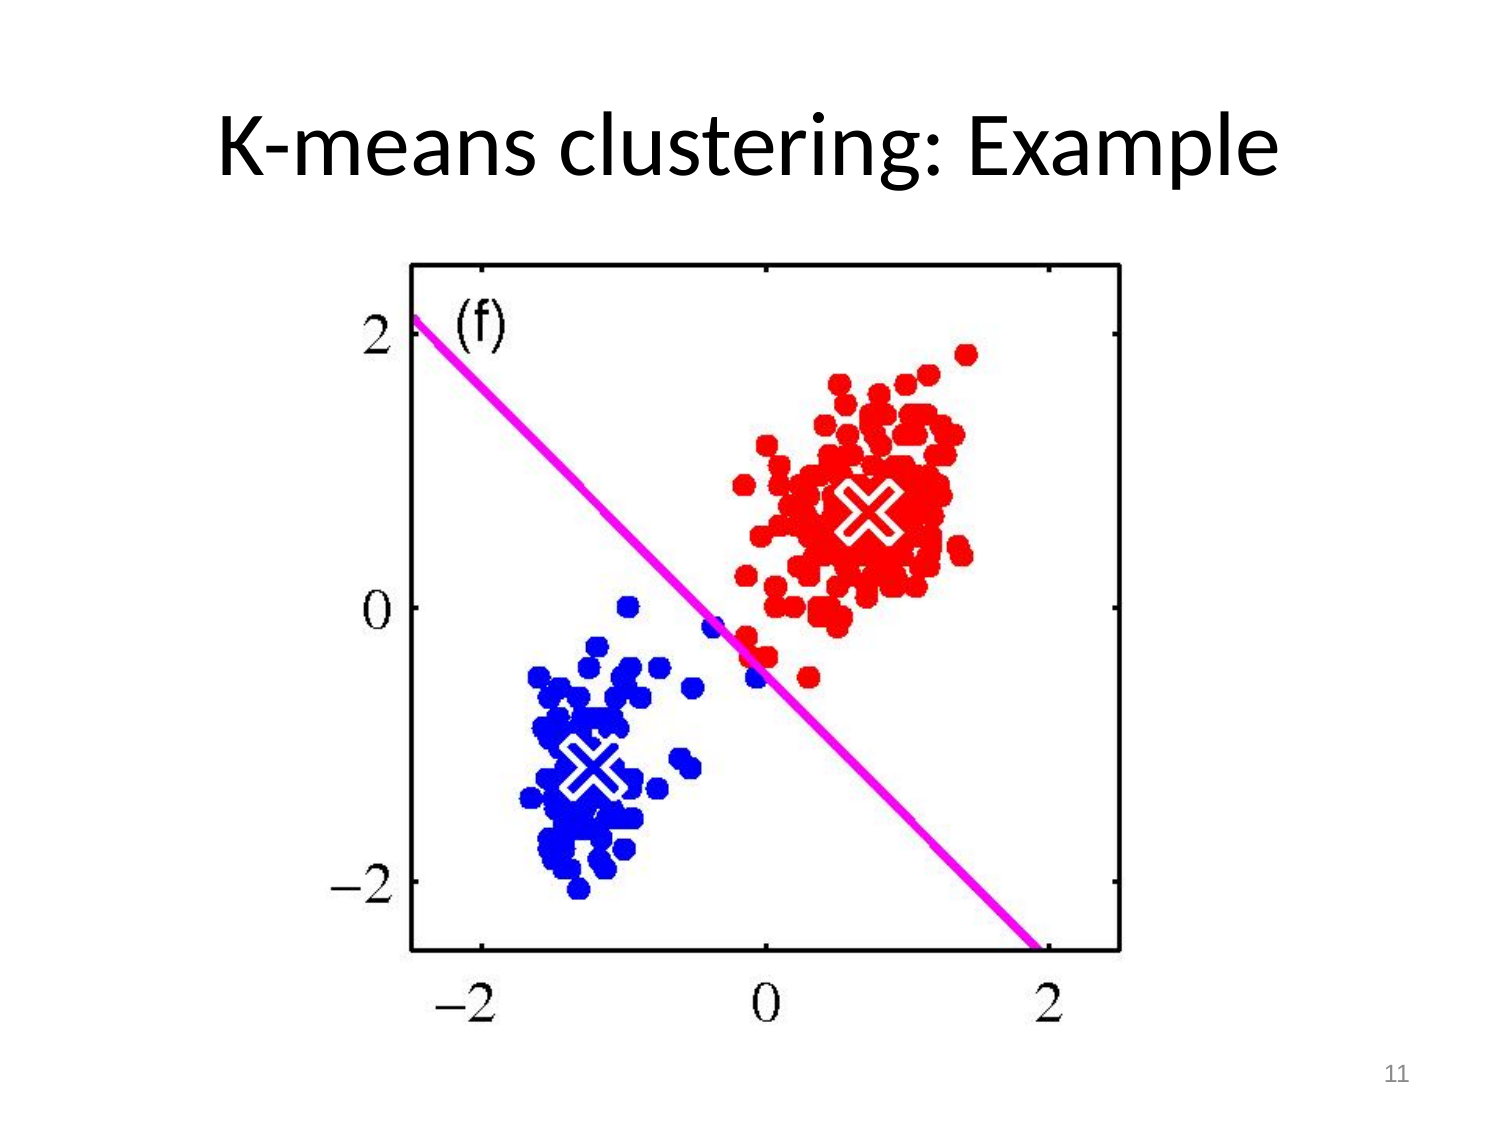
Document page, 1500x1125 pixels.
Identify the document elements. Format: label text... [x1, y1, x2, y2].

slide_number 11 [1074, 1042, 1425, 1103]
title K-means clustering: Example [75, 45, 1425, 233]
picture [299, 249, 1133, 1083]
